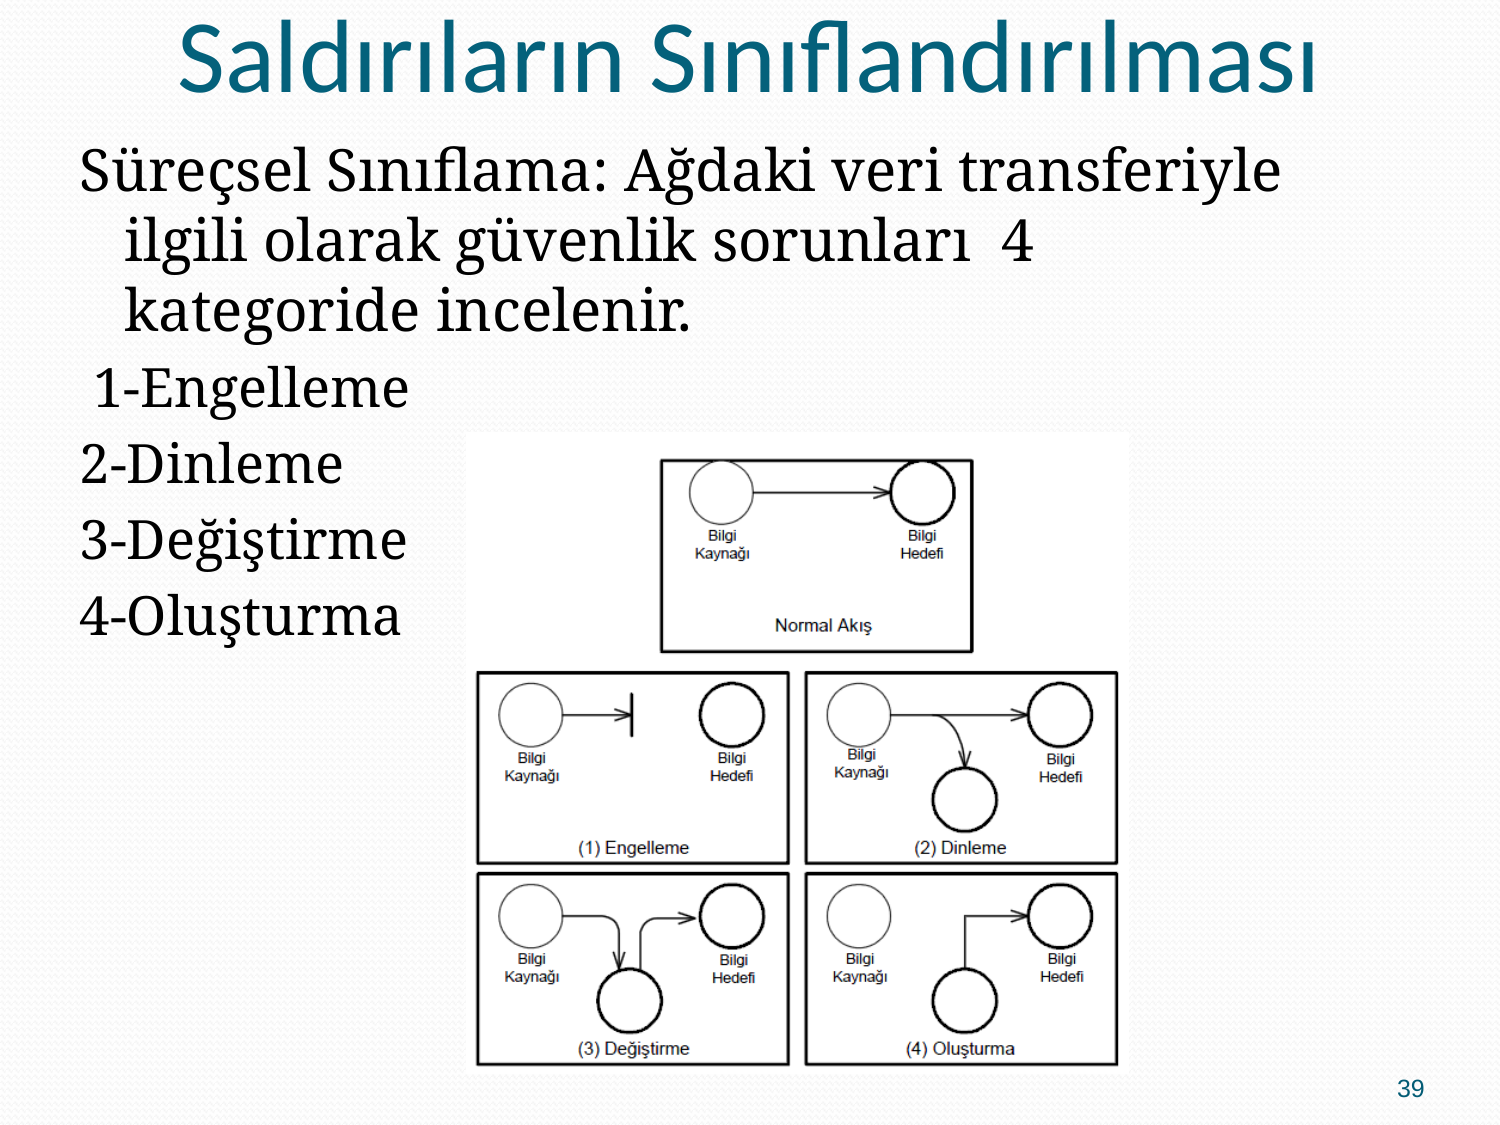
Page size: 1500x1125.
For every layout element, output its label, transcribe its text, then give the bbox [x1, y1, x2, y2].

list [466, 432, 1130, 1074]
list Süreçsel Sınıflama: Ağdaki veri transferiyle ilgili olarak güvenlik sorunları 4 kategoride incelenir. 1-Engelleme 2-Dinleme 3-Değiştirme 4-Oluşturma [64, 125, 1353, 351]
slide_number 39 [1299, 1042, 1425, 1103]
title Saldırıların Sınıflandırılması [74, 54, 1426, 114]
